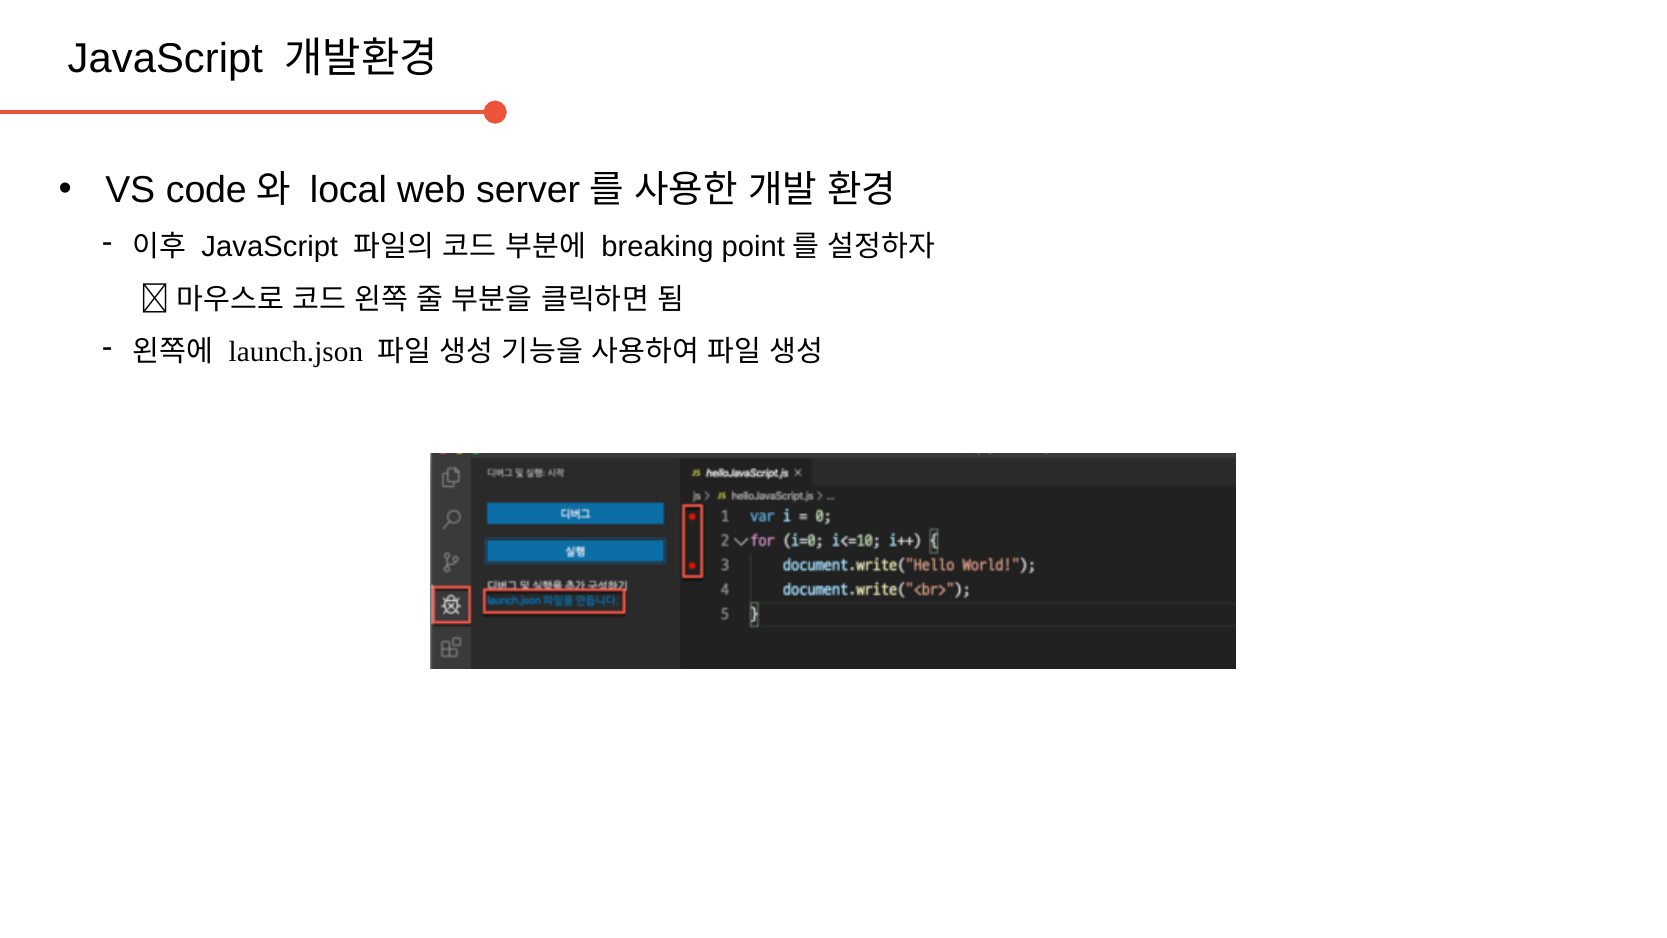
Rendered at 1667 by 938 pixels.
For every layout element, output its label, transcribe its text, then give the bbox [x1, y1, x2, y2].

picture [430, 453, 1236, 669]
text_box JavaScript 개발환경 [52, 23, 964, 88]
text_box VS code와 local web server를 사용한 개발 환경 이후 JavaScript 파일의 코드 부분에 breaking point를 설정하자  마우스로 코드 왼쪽 줄 부분을 클릭하면 됨 왼쪽에 launch.json 파일 생성 기능을 사용하여 파일 생성 [43, 135, 1628, 375]
